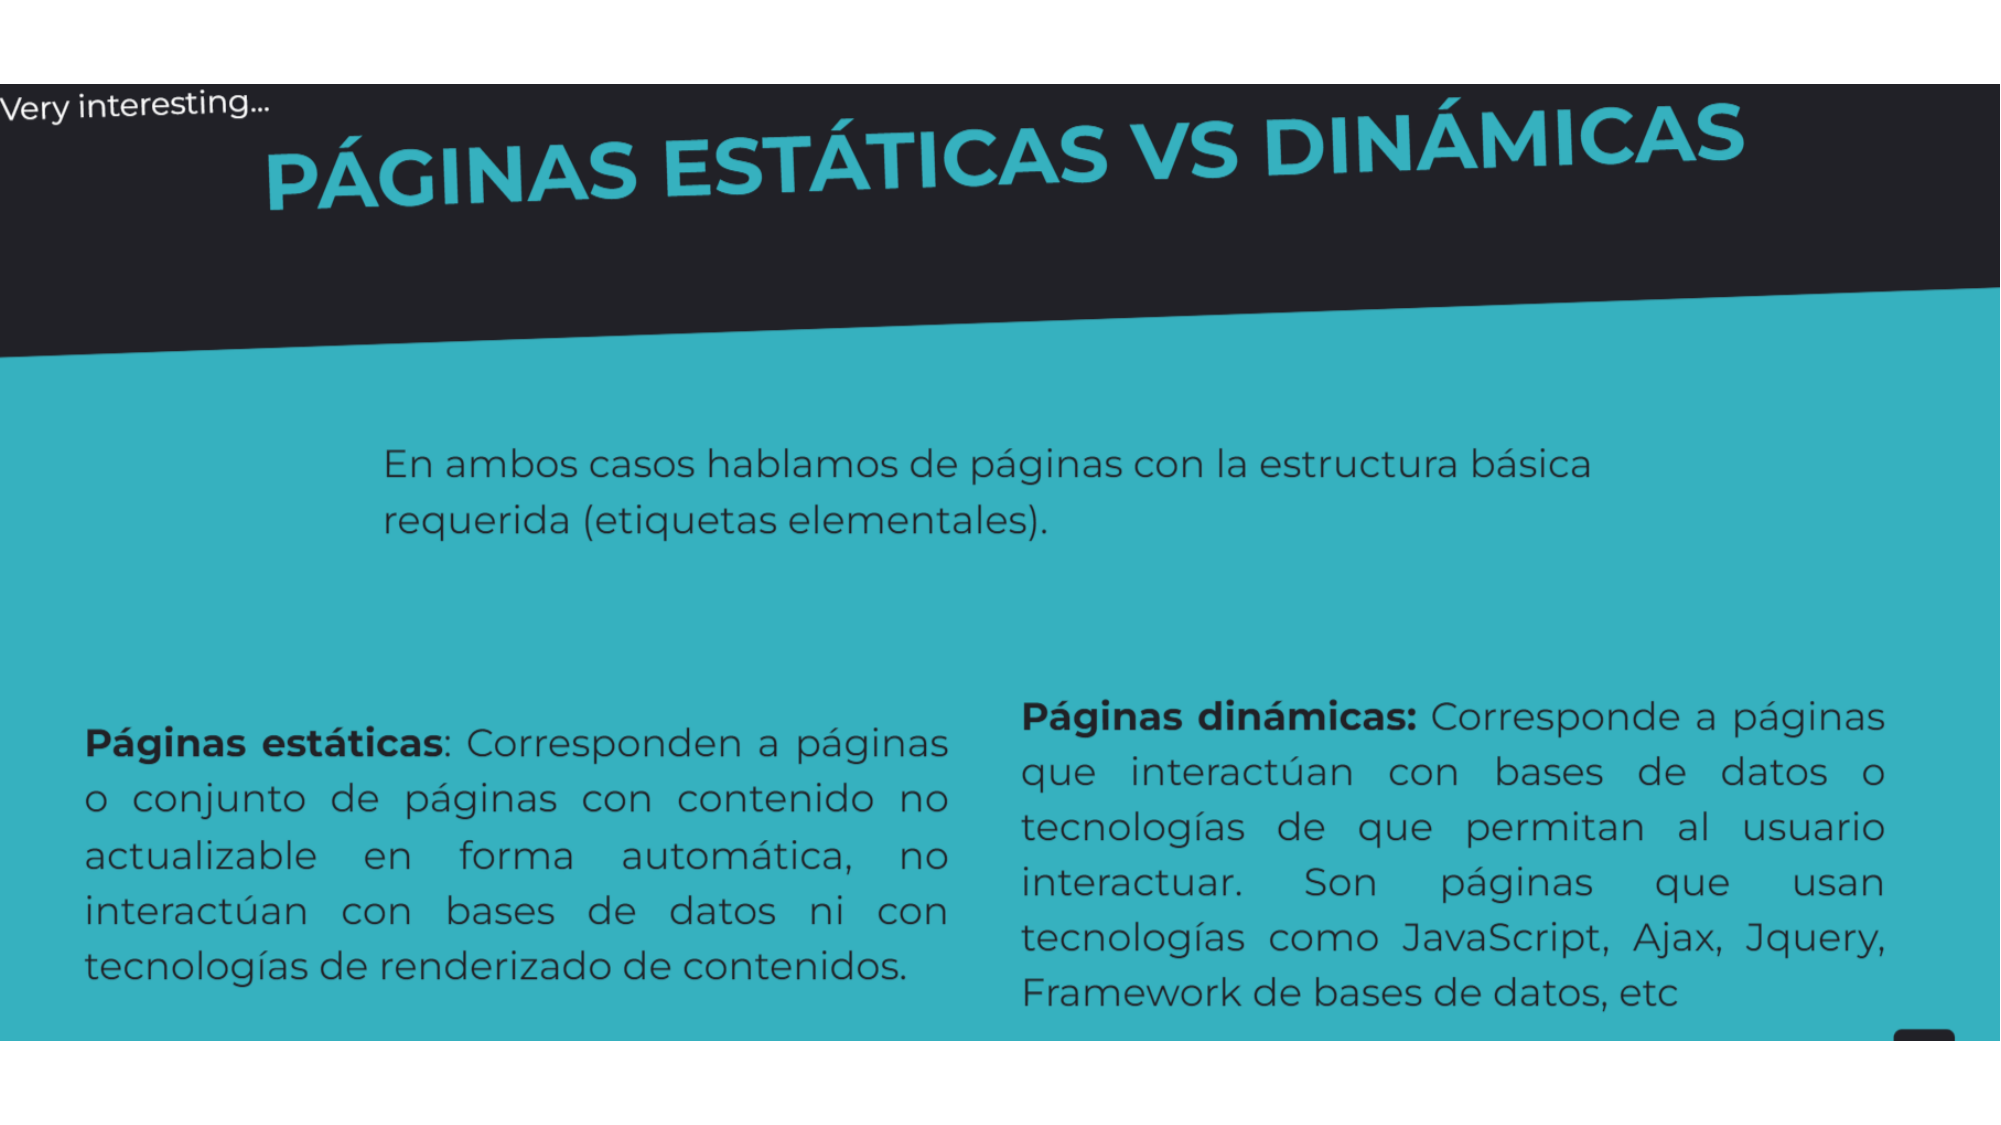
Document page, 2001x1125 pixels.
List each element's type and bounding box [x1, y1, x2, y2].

picture [0, 84, 2000, 1041]
